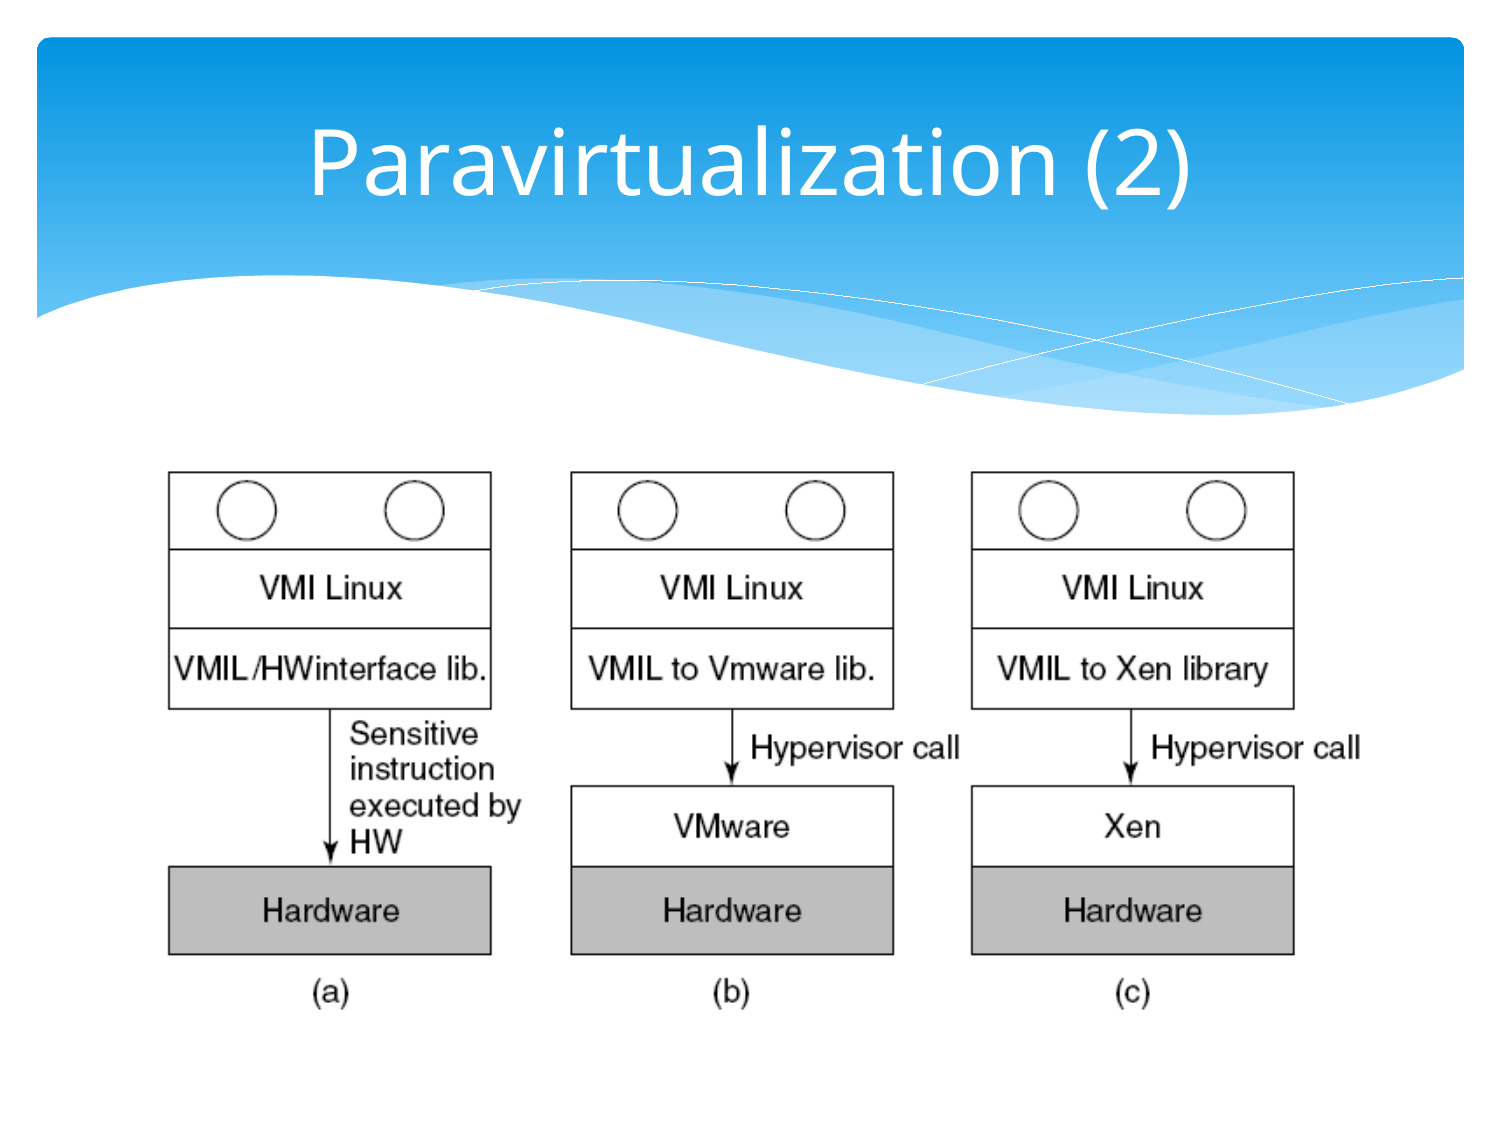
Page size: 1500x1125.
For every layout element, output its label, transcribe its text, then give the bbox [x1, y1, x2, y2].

picture [137, 449, 1387, 1038]
title Paravirtualization (2) [75, 55, 1425, 261]
